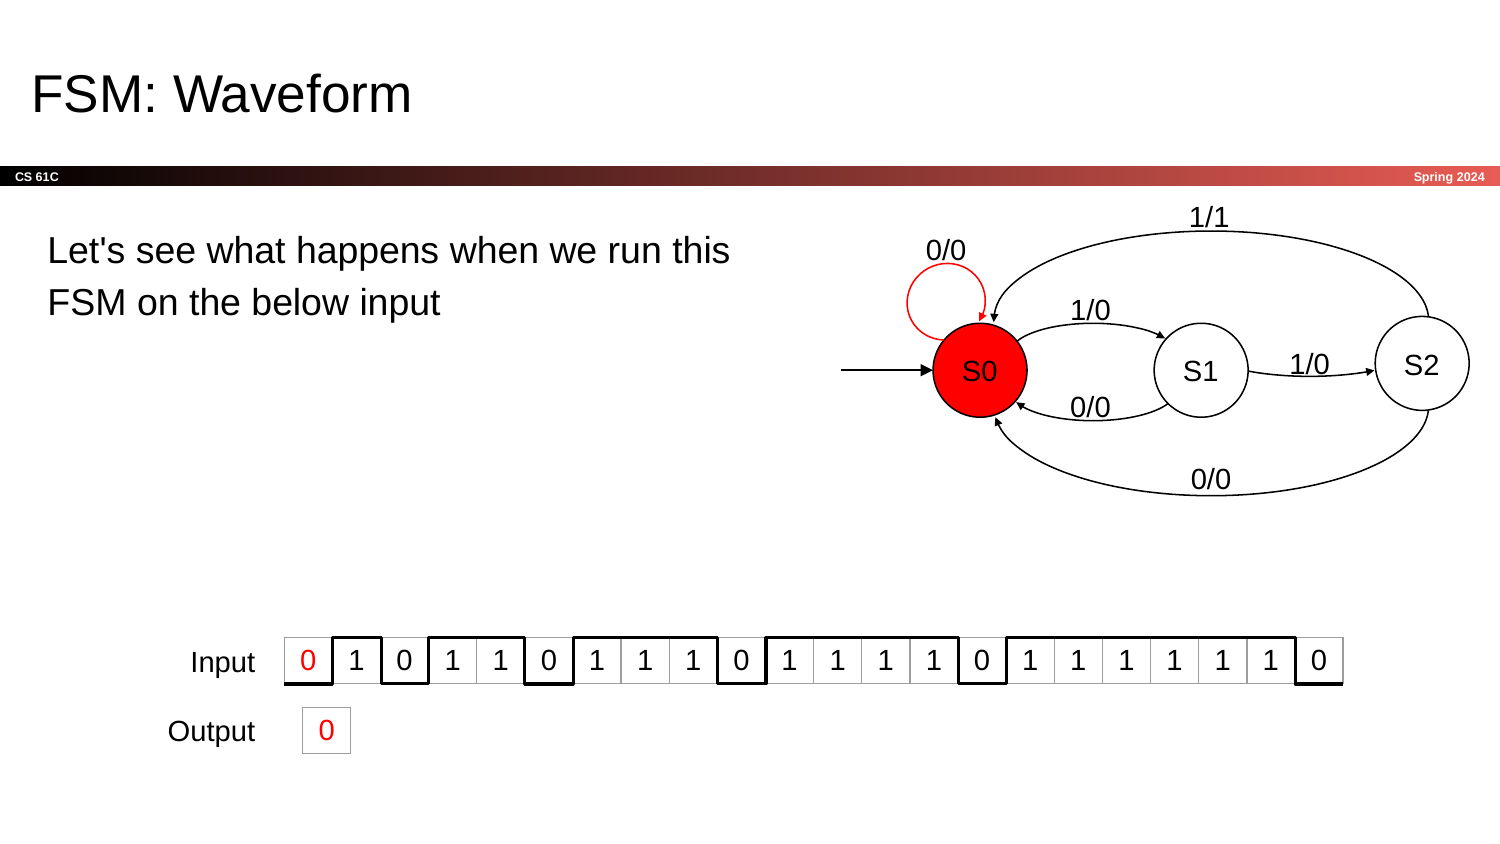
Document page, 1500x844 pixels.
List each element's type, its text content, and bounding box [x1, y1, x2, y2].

text_box Output [130, 712, 256, 748]
list Let's see what happens when we run this FSM on the below input [32, 204, 803, 503]
text_box Input [130, 642, 256, 679]
table_header 0 [382, 638, 428, 683]
text_box [284, 637, 1344, 684]
table_header 0 [959, 638, 1006, 683]
table_header 0 [1296, 638, 1342, 683]
table_header 0 [303, 708, 350, 753]
title FSM: Waveform [16, 44, 1415, 139]
table_header 0 [526, 638, 572, 683]
table_header 0 [285, 638, 332, 683]
table_header 0 [718, 638, 765, 683]
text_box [893, 197, 1470, 497]
